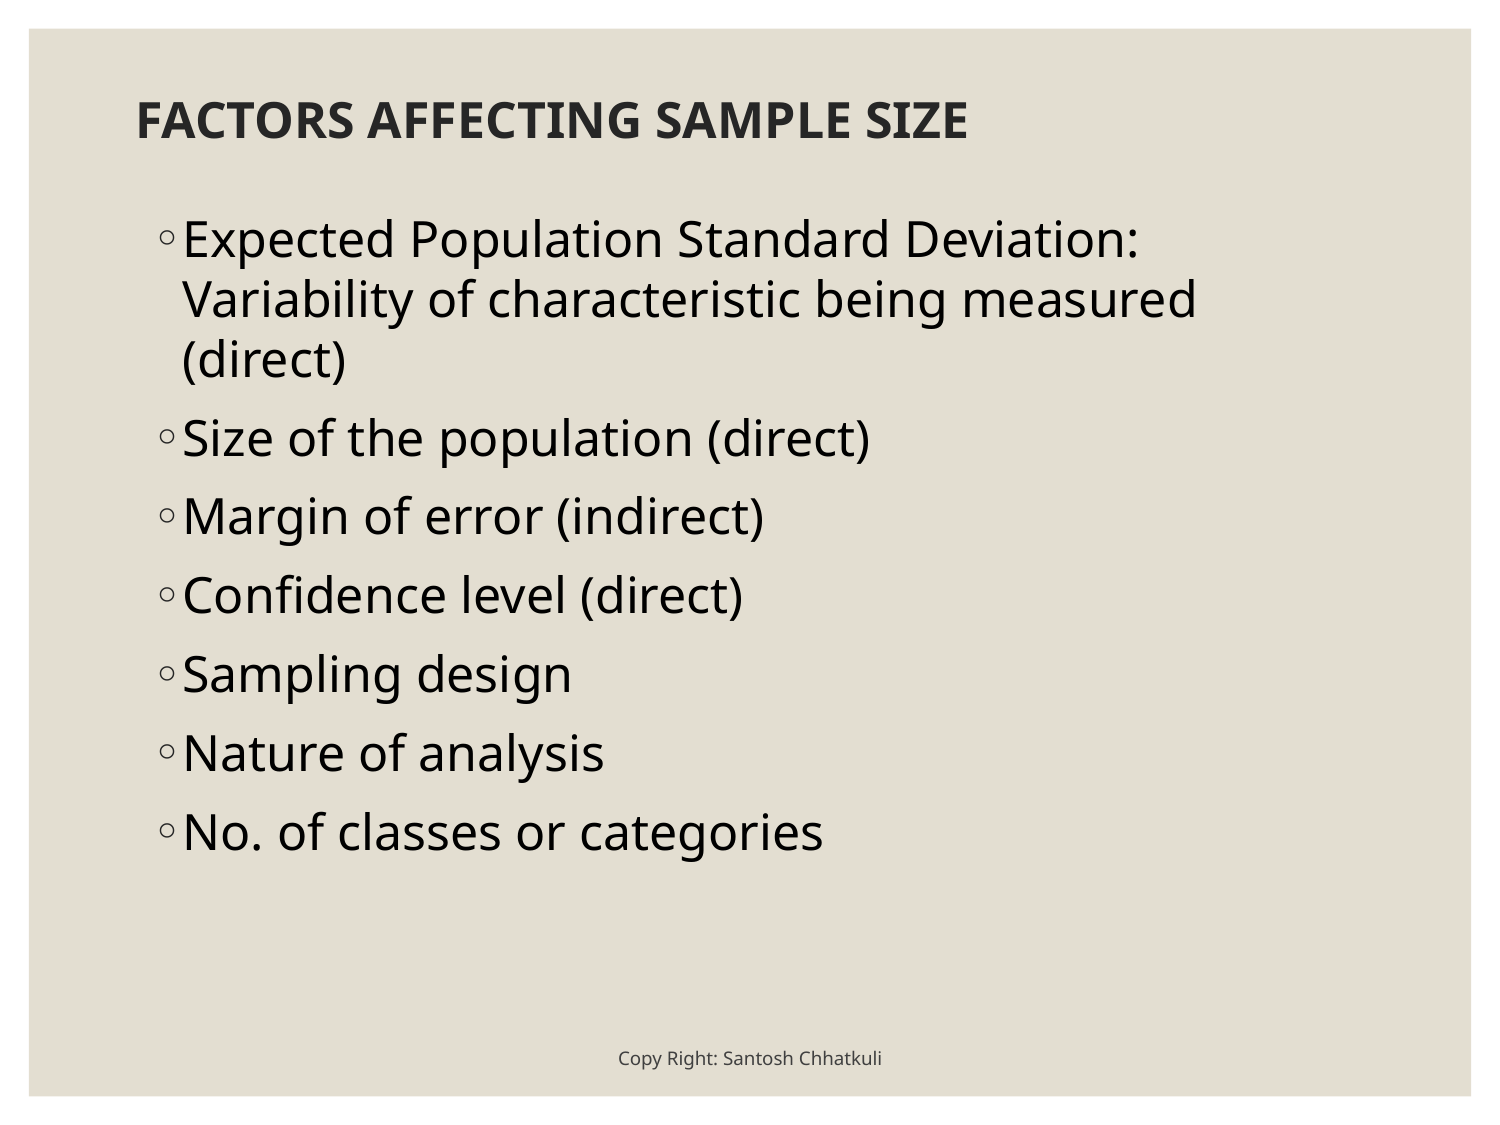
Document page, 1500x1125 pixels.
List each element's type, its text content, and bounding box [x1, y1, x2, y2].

title FACTORS AFFECTING SAMPLE SIZE [120, 75, 1380, 170]
footer Copy Right: Santosh Chhatkuli [426, 1035, 1074, 1080]
list Expected Population Standard Deviation: Variability of characteristic being measured (direct) Size of the population (direct) Margin of error (indirect) Confidence level (direct) Sampling design Nature of analysis No. of classes or categories [137, 200, 1380, 950]
